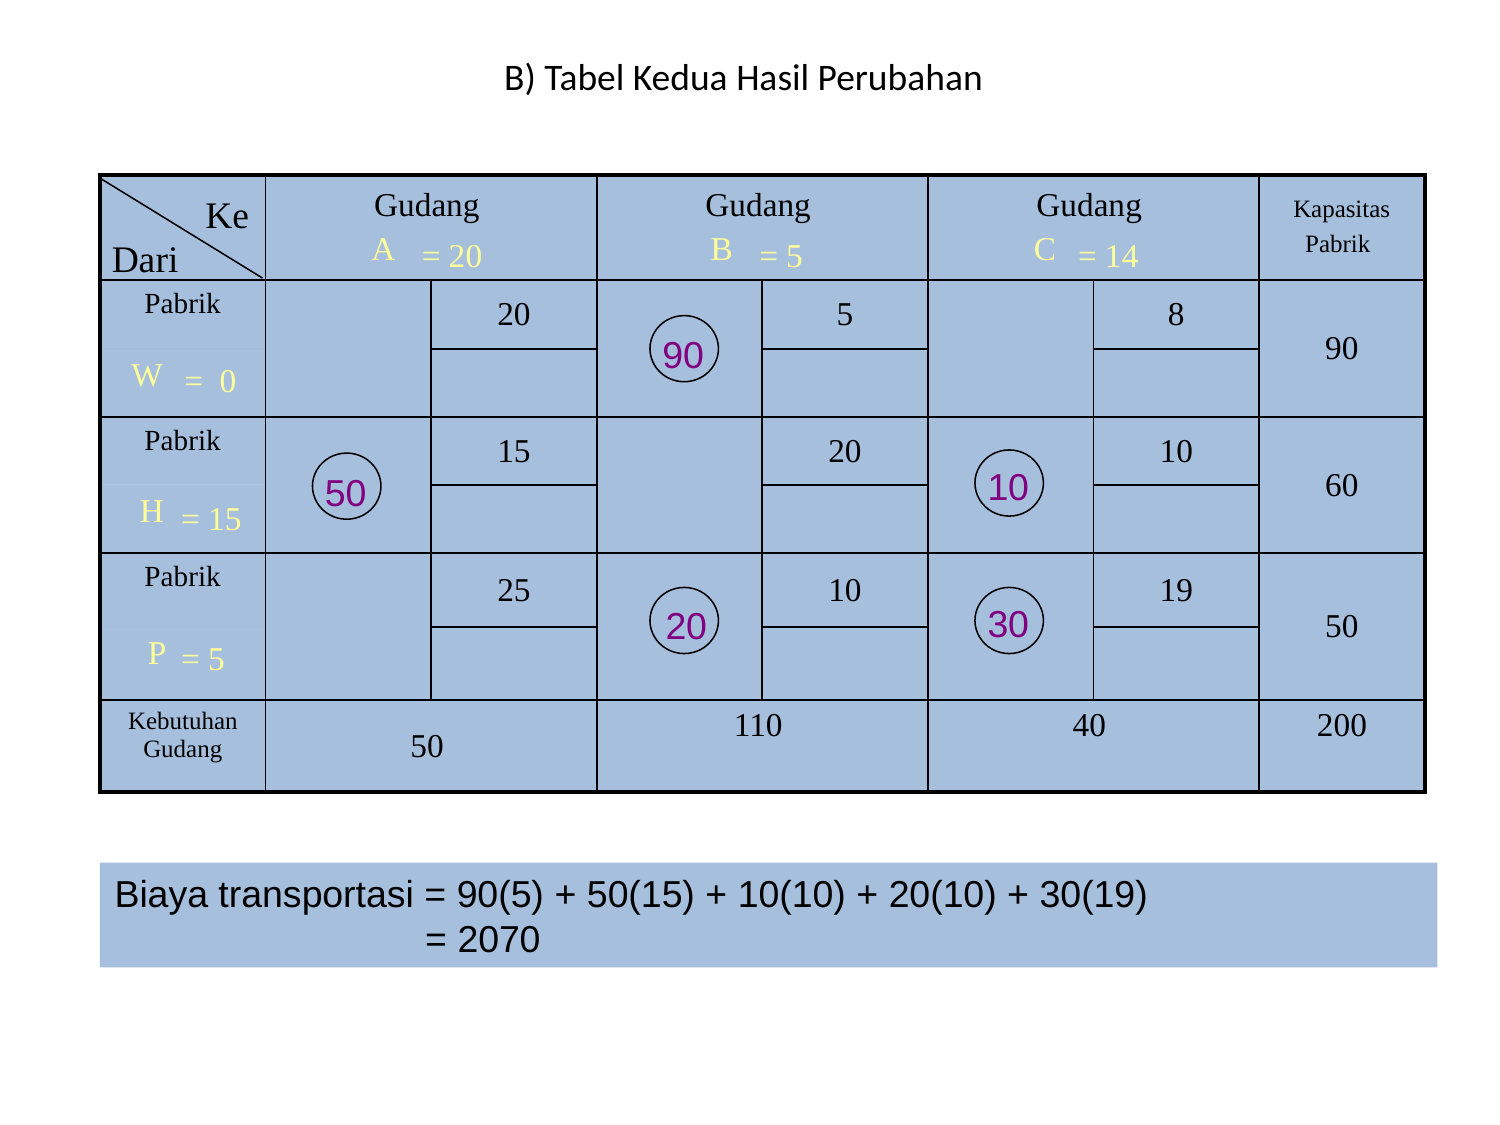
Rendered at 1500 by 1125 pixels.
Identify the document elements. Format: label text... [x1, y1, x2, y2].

table_header Kapasitas Pabrik [1260, 177, 1423, 279]
table_cell H [102, 485, 265, 552]
text_box [312, 453, 381, 511]
table_cell [929, 554, 1093, 699]
table_cell [763, 486, 927, 552]
text_box Biaya transportasi = 90(5) + 50(15) + 10(10) + 20(10) + 30(19) = 2070 [99, 862, 1438, 968]
table_cell 5 [763, 281, 927, 348]
text_box = 5 [181, 637, 225, 678]
table_cell [598, 281, 761, 416]
text_box = 15 [181, 496, 242, 537]
text_box [649, 587, 713, 654]
text_box [974, 587, 1044, 654]
text_box [1038, 465, 1044, 501]
table_cell [1094, 350, 1258, 416]
text_box 90 [662, 331, 713, 377]
table_cell 25 [432, 554, 596, 626]
table_cell 10 [1094, 418, 1258, 484]
table_cell 20 [432, 281, 596, 348]
table_cell 110 [598, 701, 927, 790]
table_cell [598, 418, 761, 552]
table_cell 8 [1094, 281, 1258, 348]
text_box [974, 449, 1036, 517]
table_cell 60 [1260, 418, 1423, 552]
text_box = 20 [421, 234, 483, 275]
table_cell 200 [1260, 701, 1423, 790]
table_cell [1094, 628, 1258, 699]
table_cell [929, 418, 1093, 552]
table_cell [266, 418, 430, 552]
table_cell [929, 281, 1093, 416]
table_cell [598, 554, 761, 699]
text_box = 0 [184, 359, 237, 400]
table_cell [266, 554, 430, 699]
table_cell Kebutuhan Gudang [102, 701, 265, 790]
table_cell [432, 628, 596, 699]
table_cell Pabrik [102, 418, 265, 485]
table_cell W [102, 349, 265, 416]
table_cell 40 [929, 701, 1258, 790]
table_cell [763, 628, 927, 699]
text_box = 5 [759, 234, 804, 275]
table_cell 15 [432, 418, 596, 484]
table_cell Pabrik [102, 286, 265, 349]
table_header Gudang A [266, 177, 596, 279]
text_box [96, 177, 263, 281]
table_header Gudang C [929, 177, 1258, 279]
table_cell 19 [1094, 554, 1258, 626]
table_cell 50 [266, 701, 596, 790]
table_cell [763, 350, 927, 416]
text_box 20 [665, 602, 716, 648]
table_cell 90 [1260, 281, 1423, 416]
text_box 50 [324, 468, 375, 514]
table_cell [266, 281, 430, 416]
text_box [666, 377, 702, 382]
table_cell P [102, 627, 265, 699]
table_cell 50 [1260, 554, 1423, 699]
table_header Gudang B [598, 177, 927, 279]
text_box [328, 514, 366, 520]
text_box = 14 [1078, 234, 1139, 275]
table_cell 10 [763, 554, 927, 626]
table_cell [1094, 486, 1258, 552]
title B) Tabel Kedua Hasil Perubahan [50, 0, 1438, 177]
table_cell 20 [763, 418, 927, 484]
text_box 10 [987, 462, 1038, 508]
table_cell [432, 350, 596, 416]
table_cell Pabrik [102, 554, 265, 627]
table_cell [432, 486, 596, 552]
text_box [649, 315, 719, 374]
